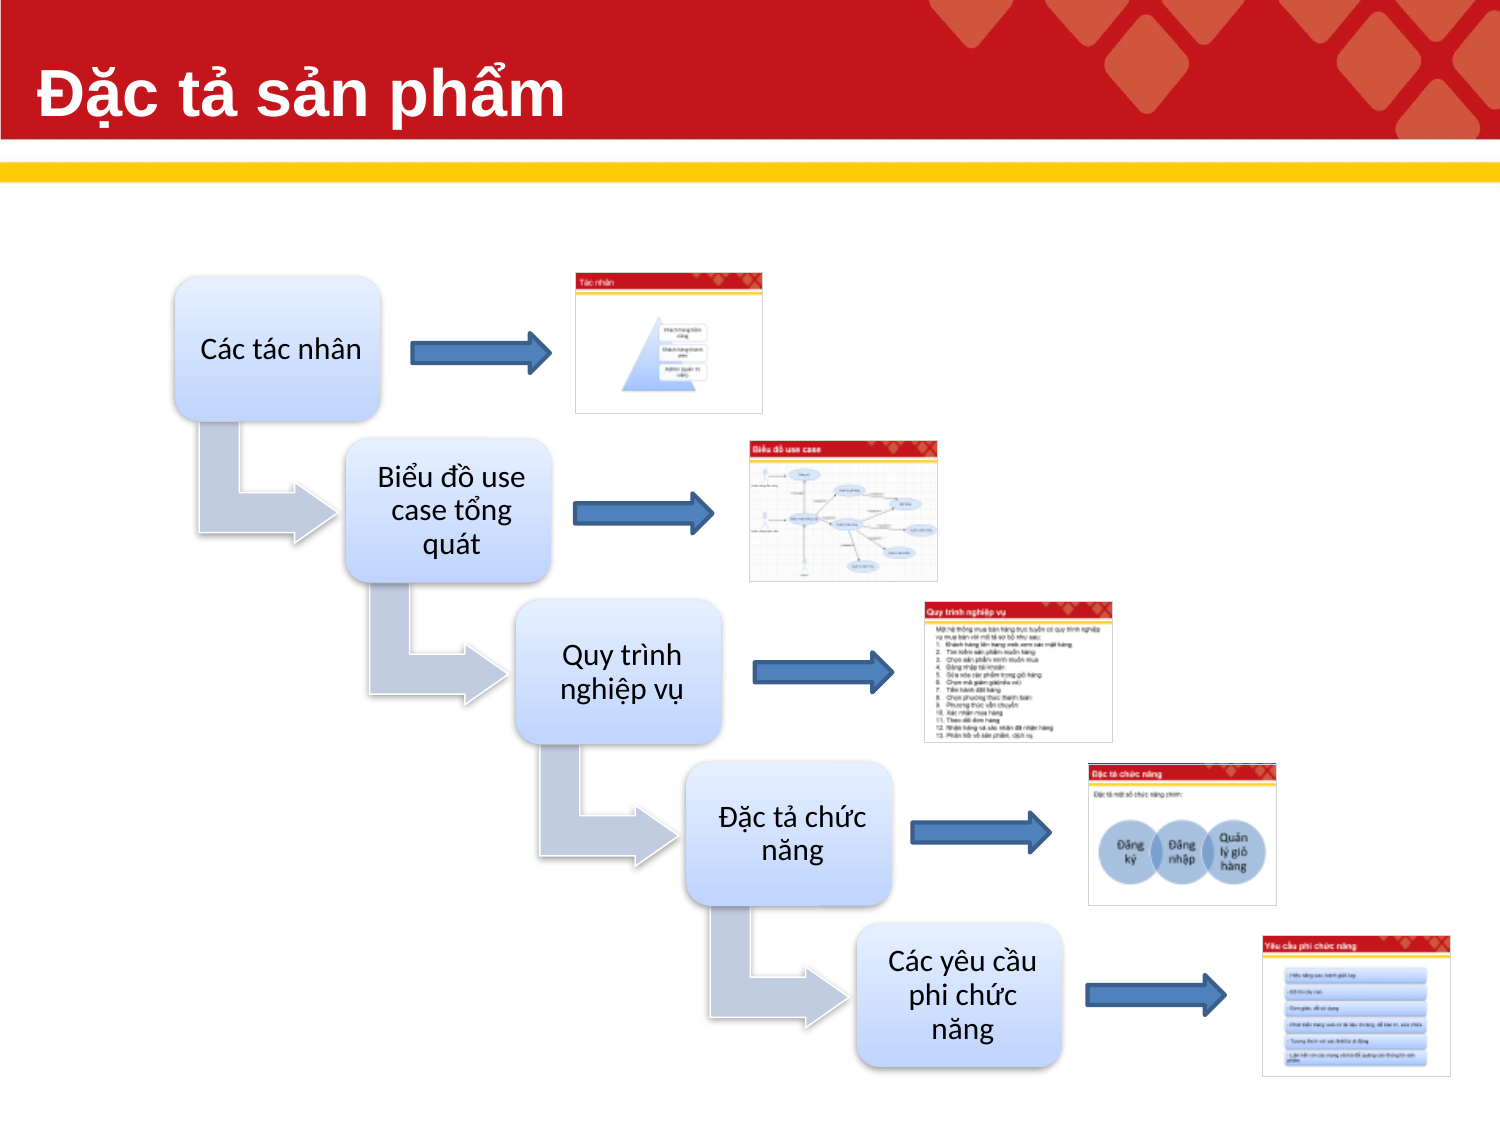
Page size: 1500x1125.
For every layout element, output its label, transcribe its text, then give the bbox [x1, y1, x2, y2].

picture [1263, 765, 1276, 905]
title Đặc tả sản phẩm [37, 50, 1012, 131]
picture [0, 0, 1500, 192]
picture [1263, 936, 1450, 1076]
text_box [0, 272, 1263, 1073]
